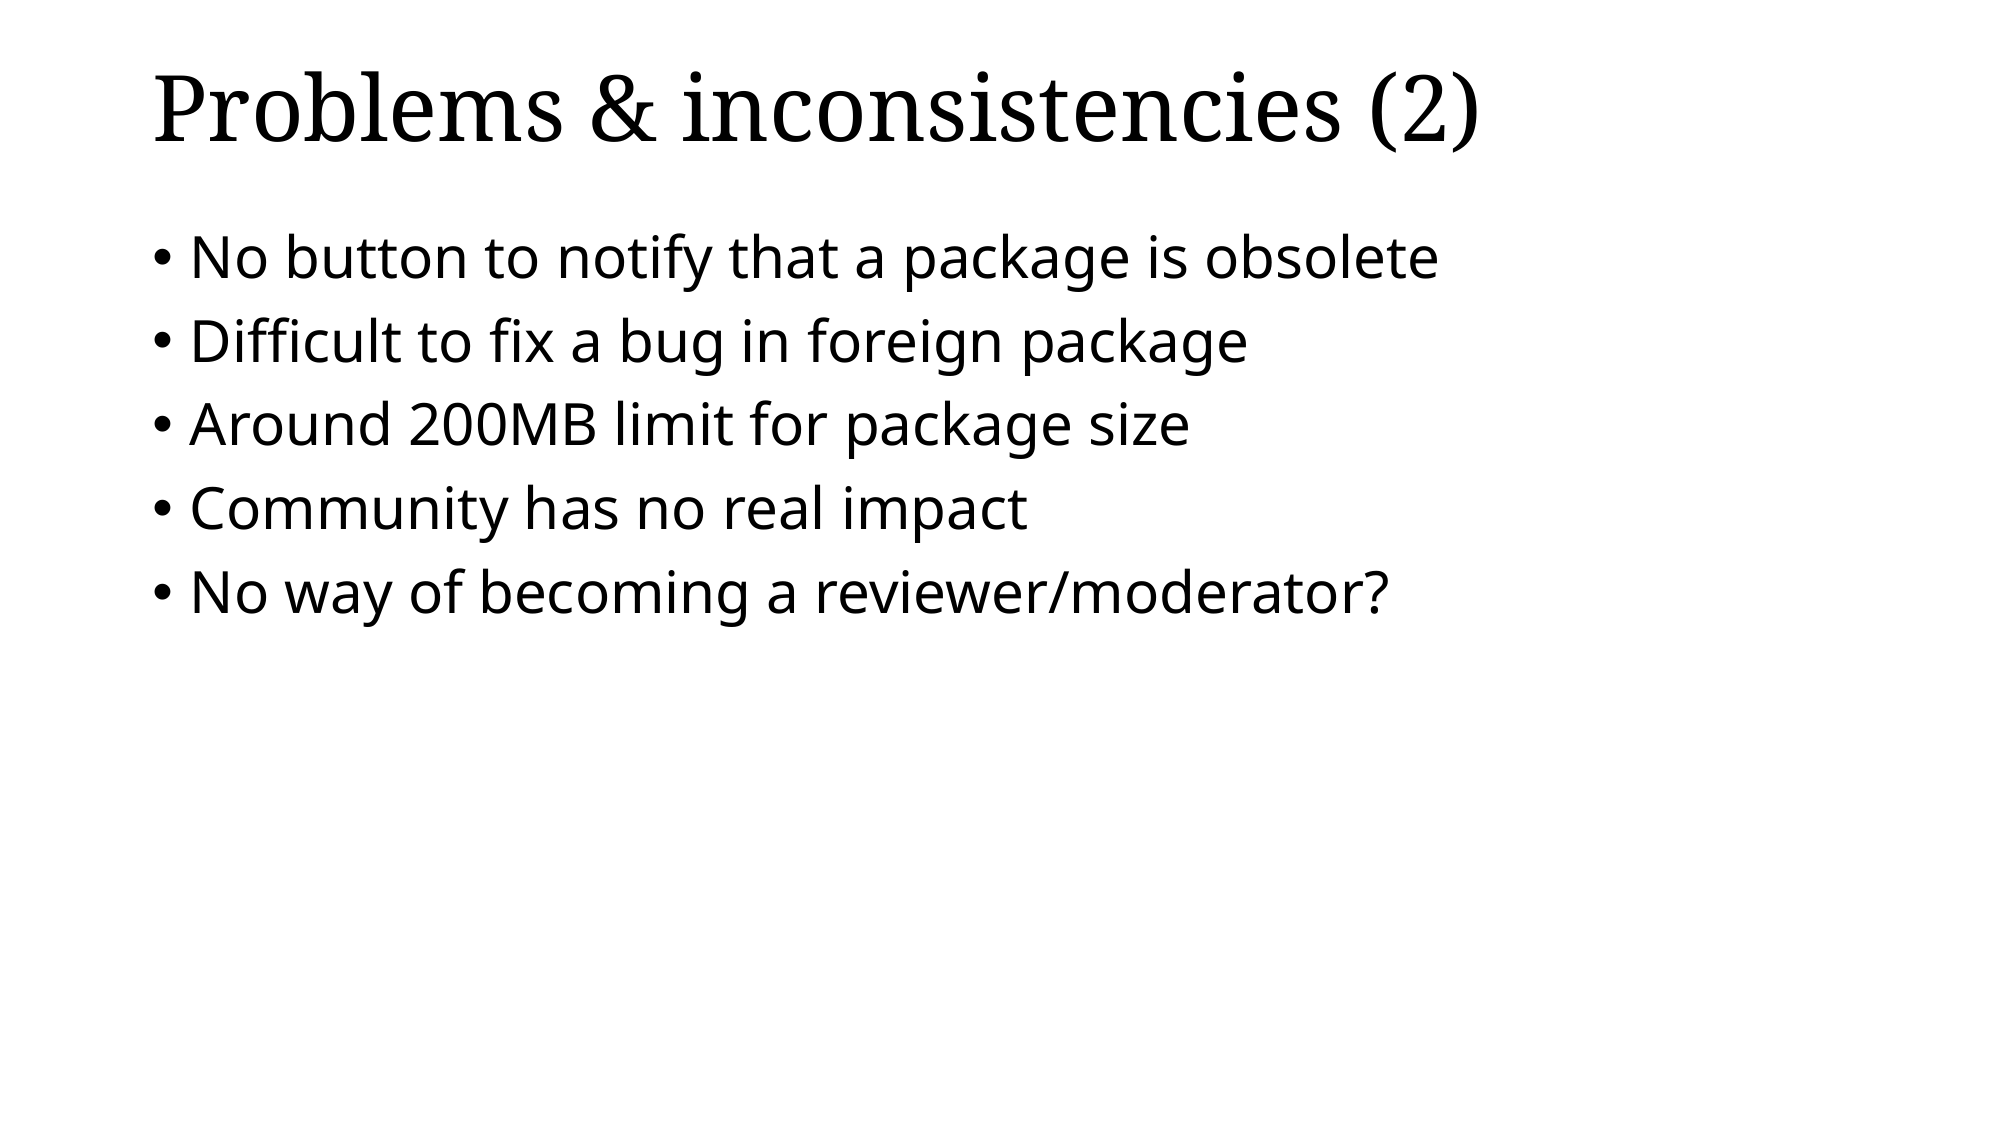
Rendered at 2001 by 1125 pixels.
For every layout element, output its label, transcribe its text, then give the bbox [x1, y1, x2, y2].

list No button to notify that a package is obsolete Difficult to fix a bug in foreign package Around 200MB limit for package size Community has no real impact No way of becoming a reviewer/moderator? [137, 220, 1863, 1014]
title Problems & inconsistencies (2) [137, 3, 1863, 220]
